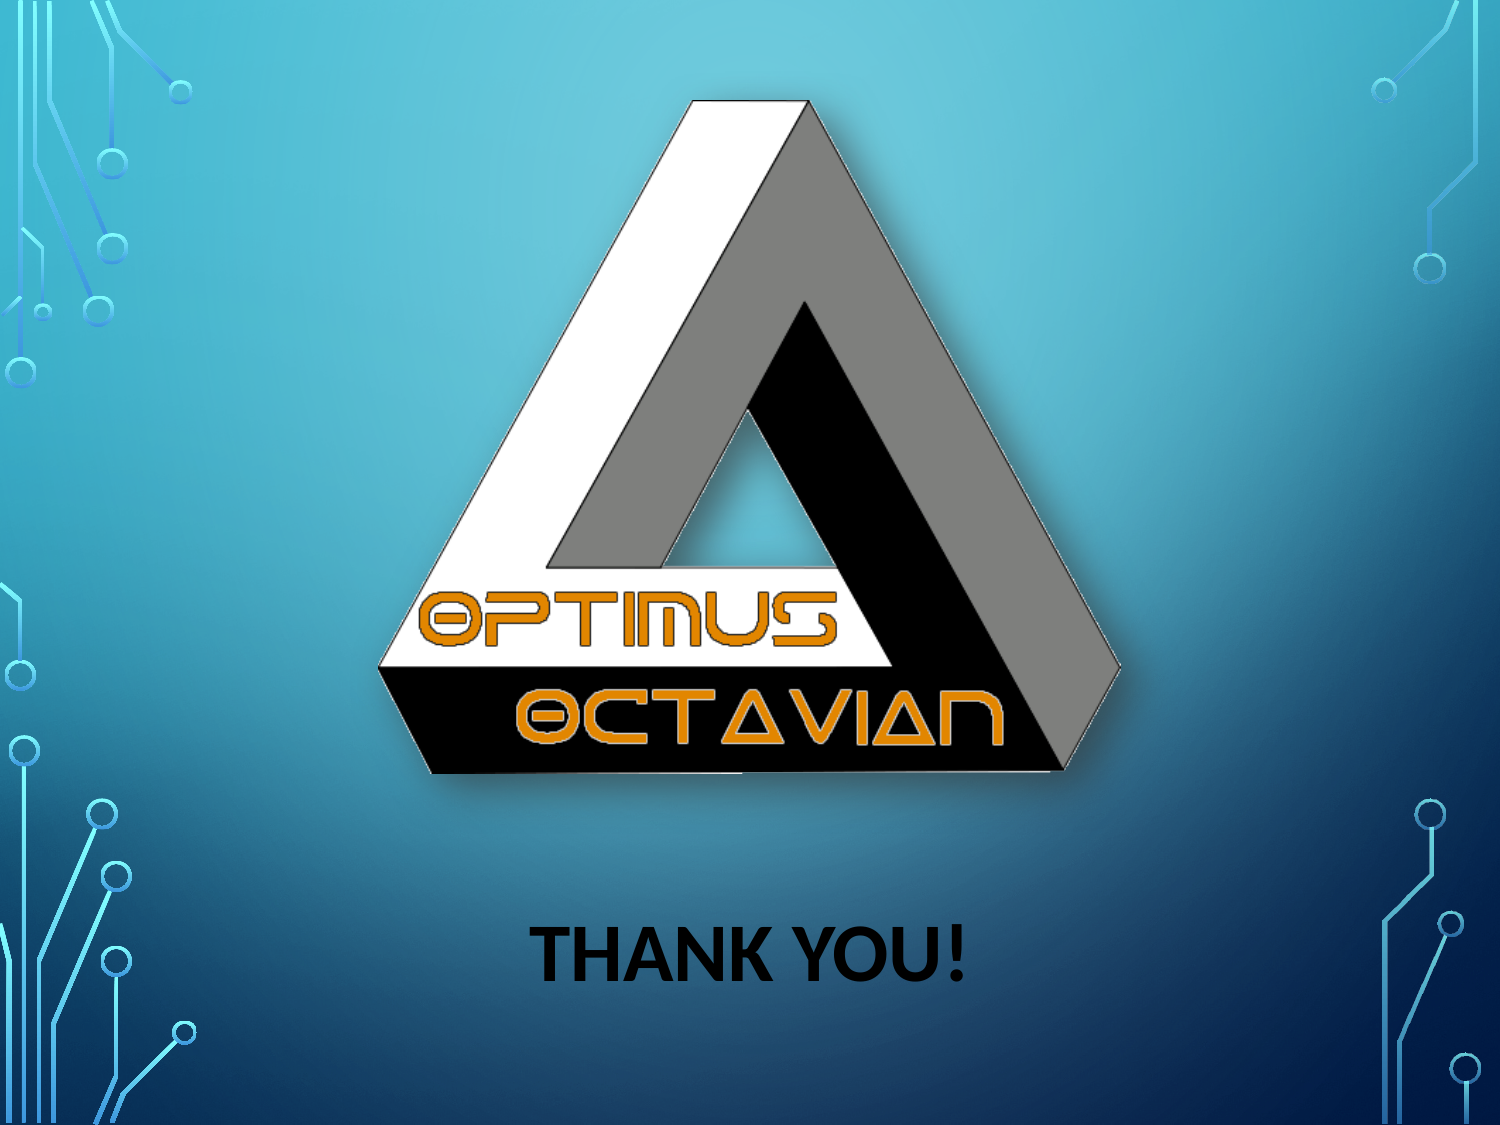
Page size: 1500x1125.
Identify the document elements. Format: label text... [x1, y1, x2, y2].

picture [377, 100, 1121, 775]
title THANK YOU! [514, 901, 1500, 1125]
